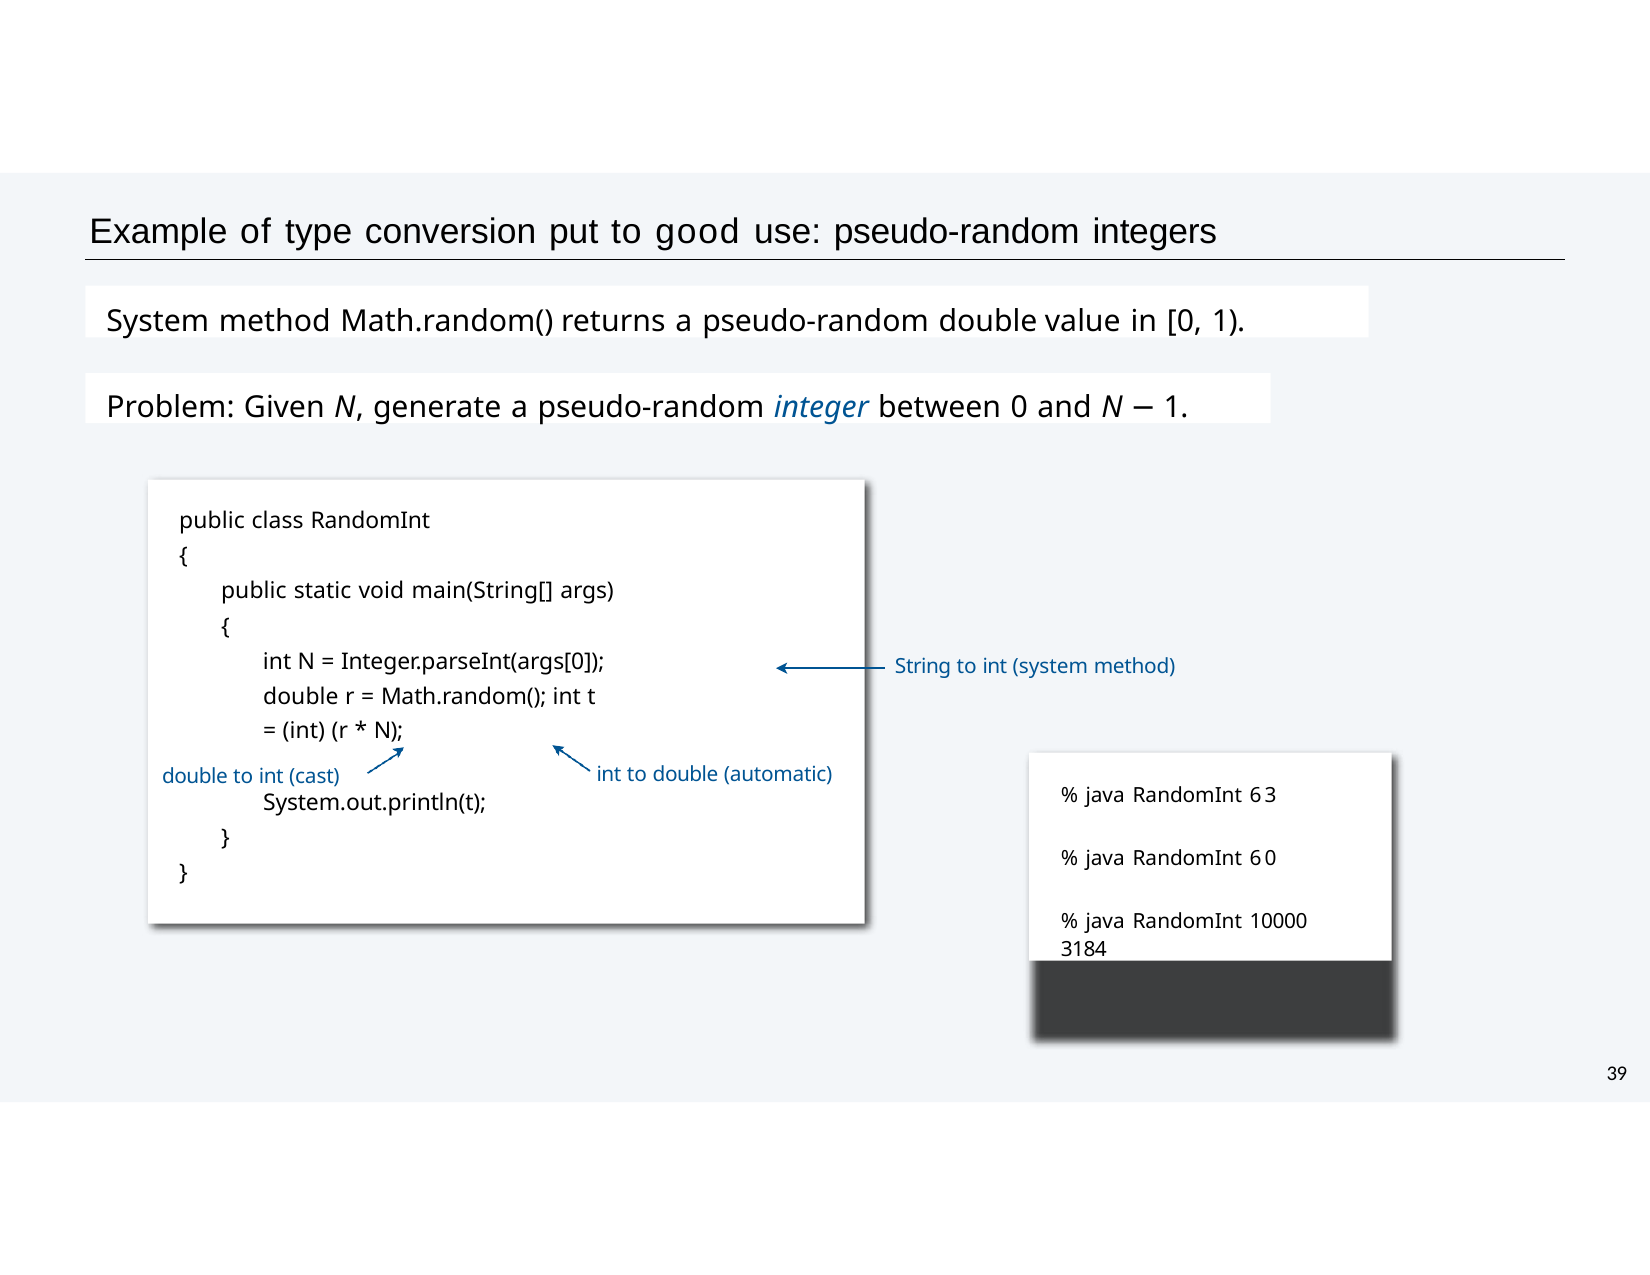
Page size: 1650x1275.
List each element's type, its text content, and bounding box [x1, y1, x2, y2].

text_box System method Math.random() returns a pseudo-random double value in [0, 1). [85, 285, 1369, 338]
title Example of type conversion put to good use: pseudo-random integers [87, 338, 1334, 421]
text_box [365, 662, 887, 775]
slide_number 39 [1600, 1058, 1636, 1275]
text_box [141, 474, 878, 936]
picture [551, 745, 591, 772]
picture [1023, 748, 1405, 1051]
text_box String to int (system method) [892, 651, 1217, 679]
title Example of type conversion put to good use: pseudo-random integers [87, 205, 1334, 285]
text_box Problem: Given N, generate a pseudo-random integer between 0 and N − 1. [85, 373, 1271, 424]
